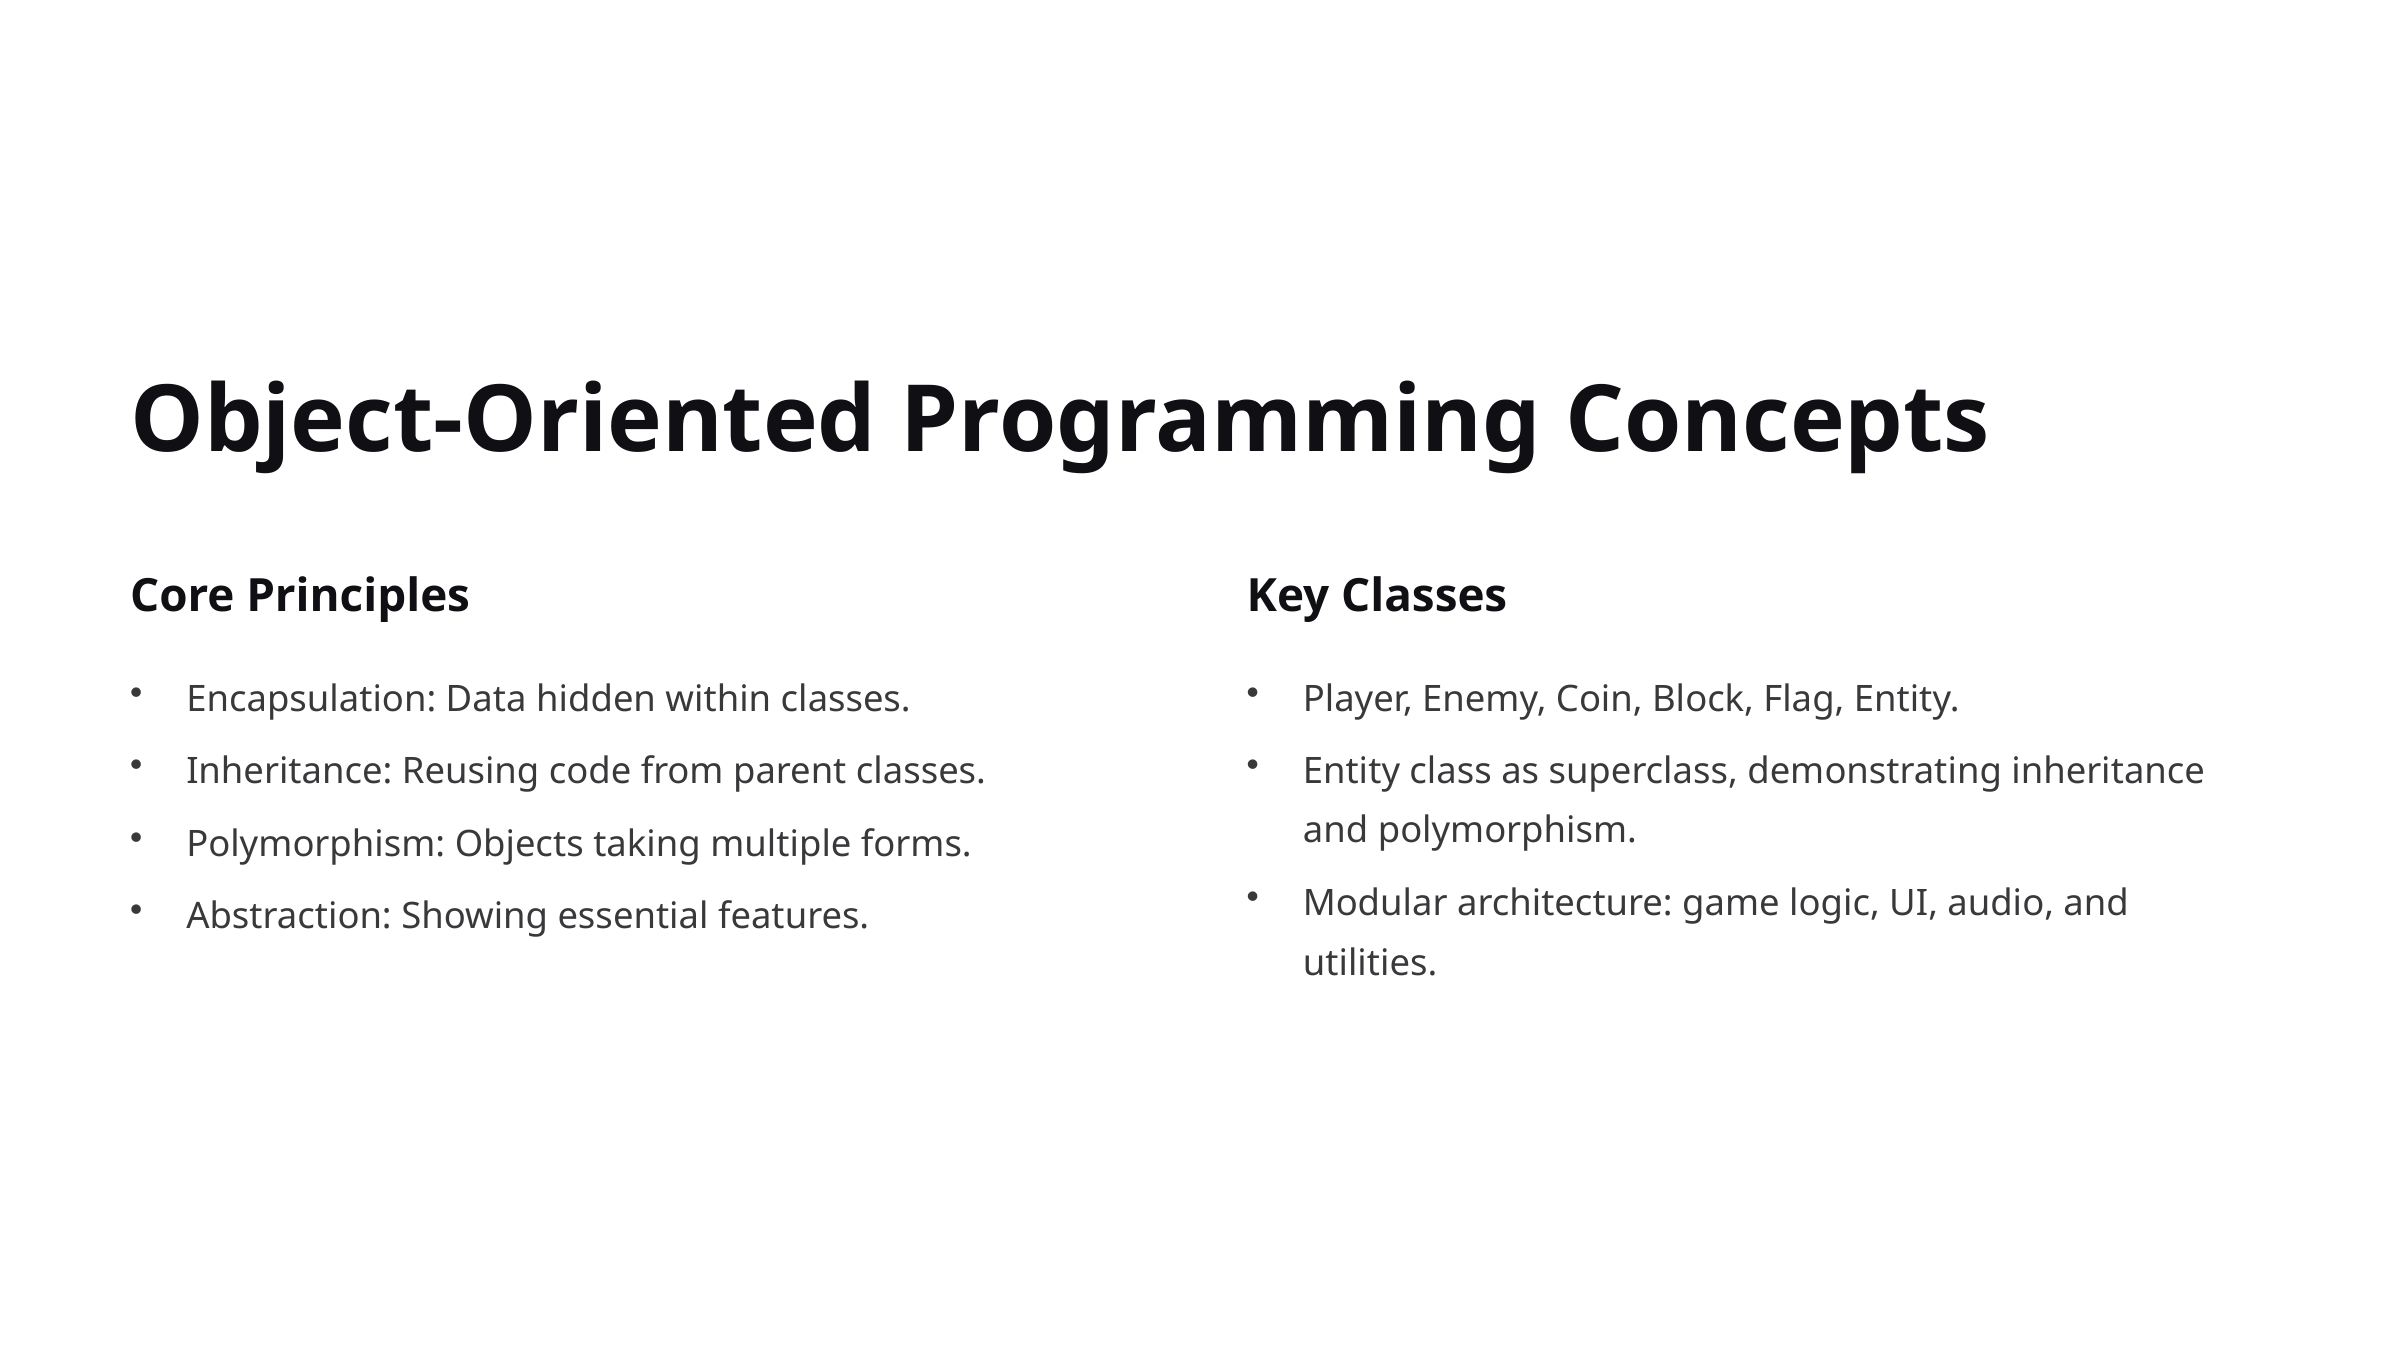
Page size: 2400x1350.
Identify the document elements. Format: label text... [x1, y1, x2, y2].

text_box Player, Enemy, Coin, Block, Flag, Entity. [1246, 658, 2271, 719]
text_box Abstraction: Showing essential features. [130, 876, 1155, 936]
text_box Polymorphism: Objects taking multiple forms. [130, 803, 1155, 864]
text_box Key Classes [1246, 563, 1712, 622]
text_box Inheritance: Reusing code from parent classes. [130, 731, 1155, 791]
text_box Modular architecture: game logic, UI, audio, and utilities. [1246, 863, 2271, 983]
text_box Entity class as superclass, demonstrating inheritance and polymorphism. [1246, 731, 2271, 851]
text_box Object-Oriented Programming Concepts [130, 354, 1888, 471]
text_box Core Principles [130, 563, 596, 622]
text_box Encapsulation: Data hidden within classes. [130, 658, 1155, 719]
